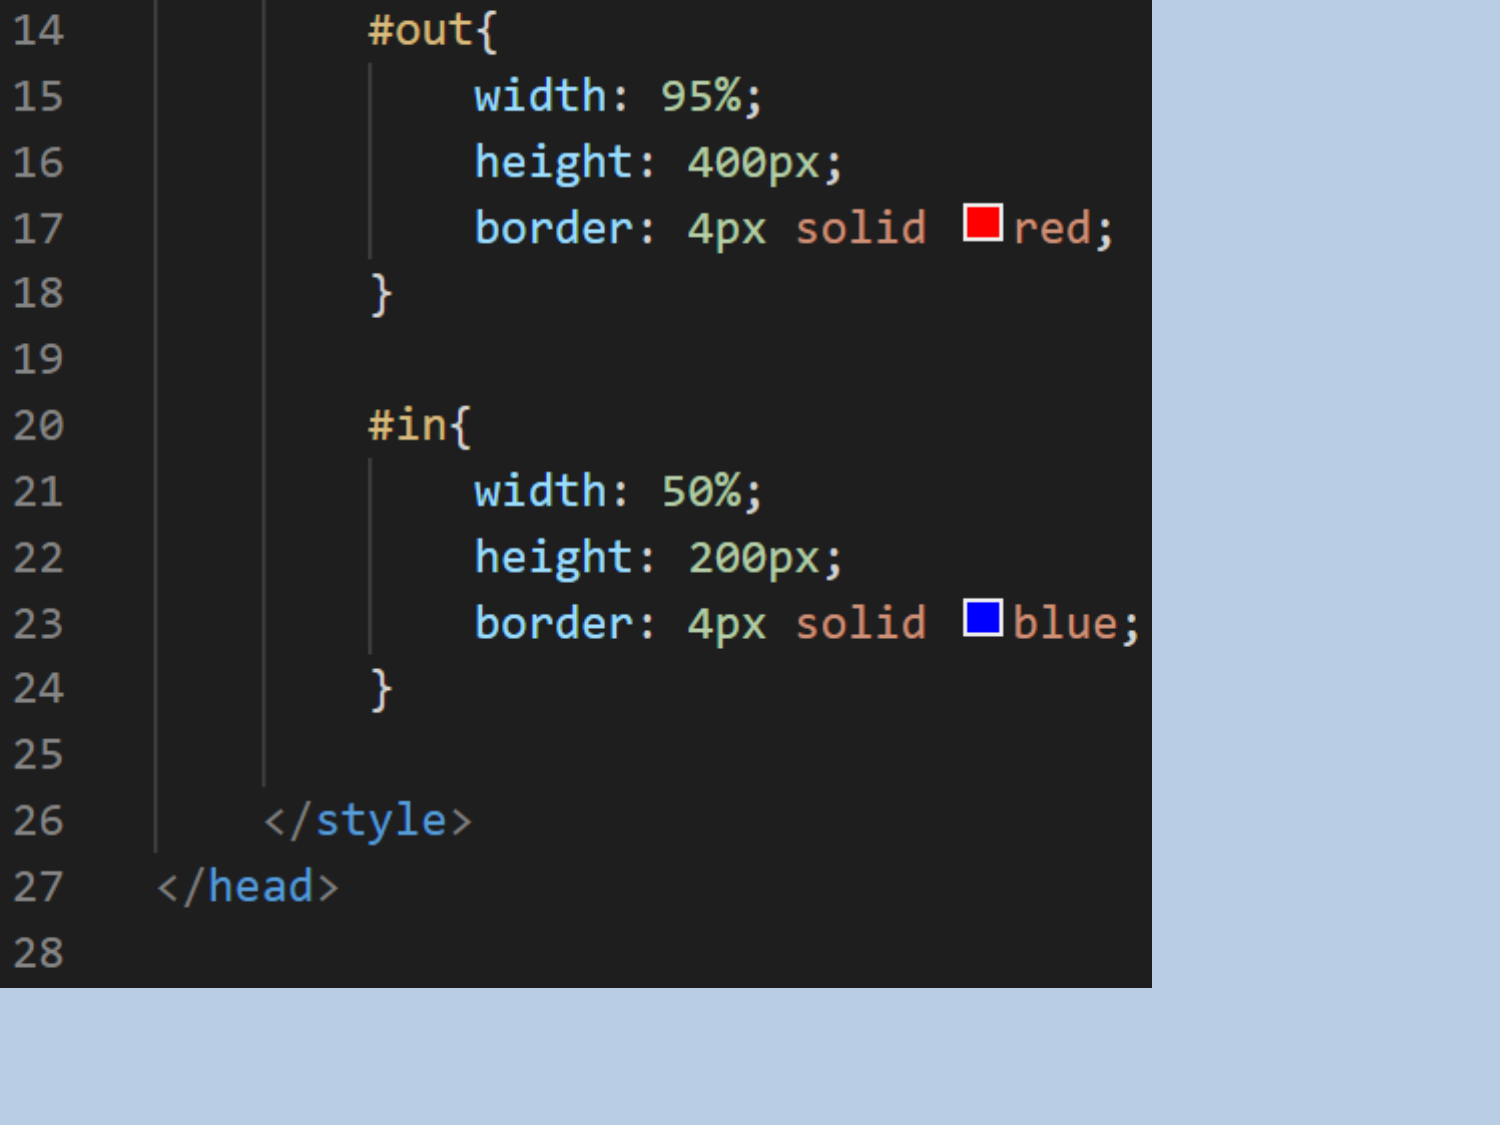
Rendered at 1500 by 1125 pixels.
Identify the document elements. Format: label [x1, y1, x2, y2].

picture [0, 0, 1152, 988]
